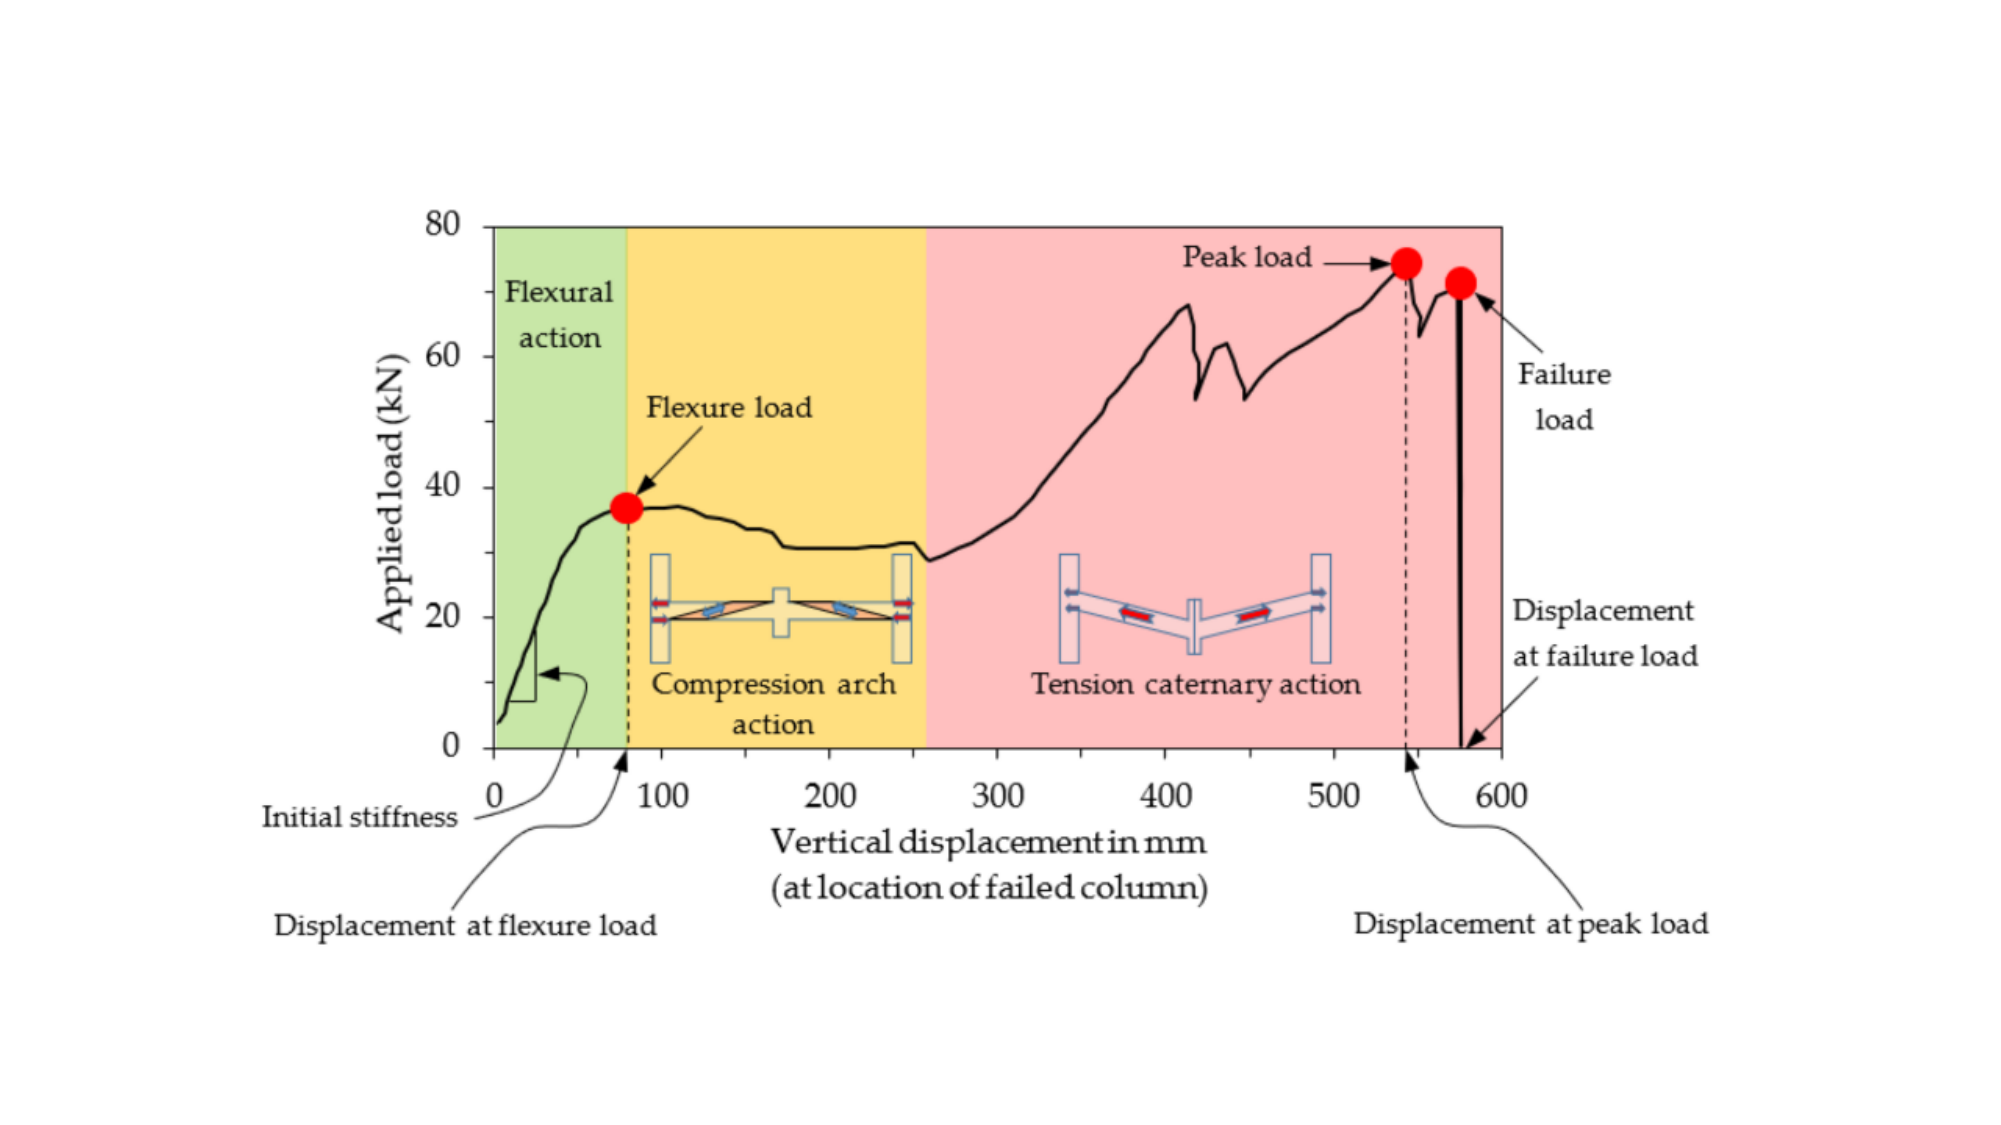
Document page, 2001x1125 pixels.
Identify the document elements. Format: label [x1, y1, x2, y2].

picture [253, 159, 1747, 966]
